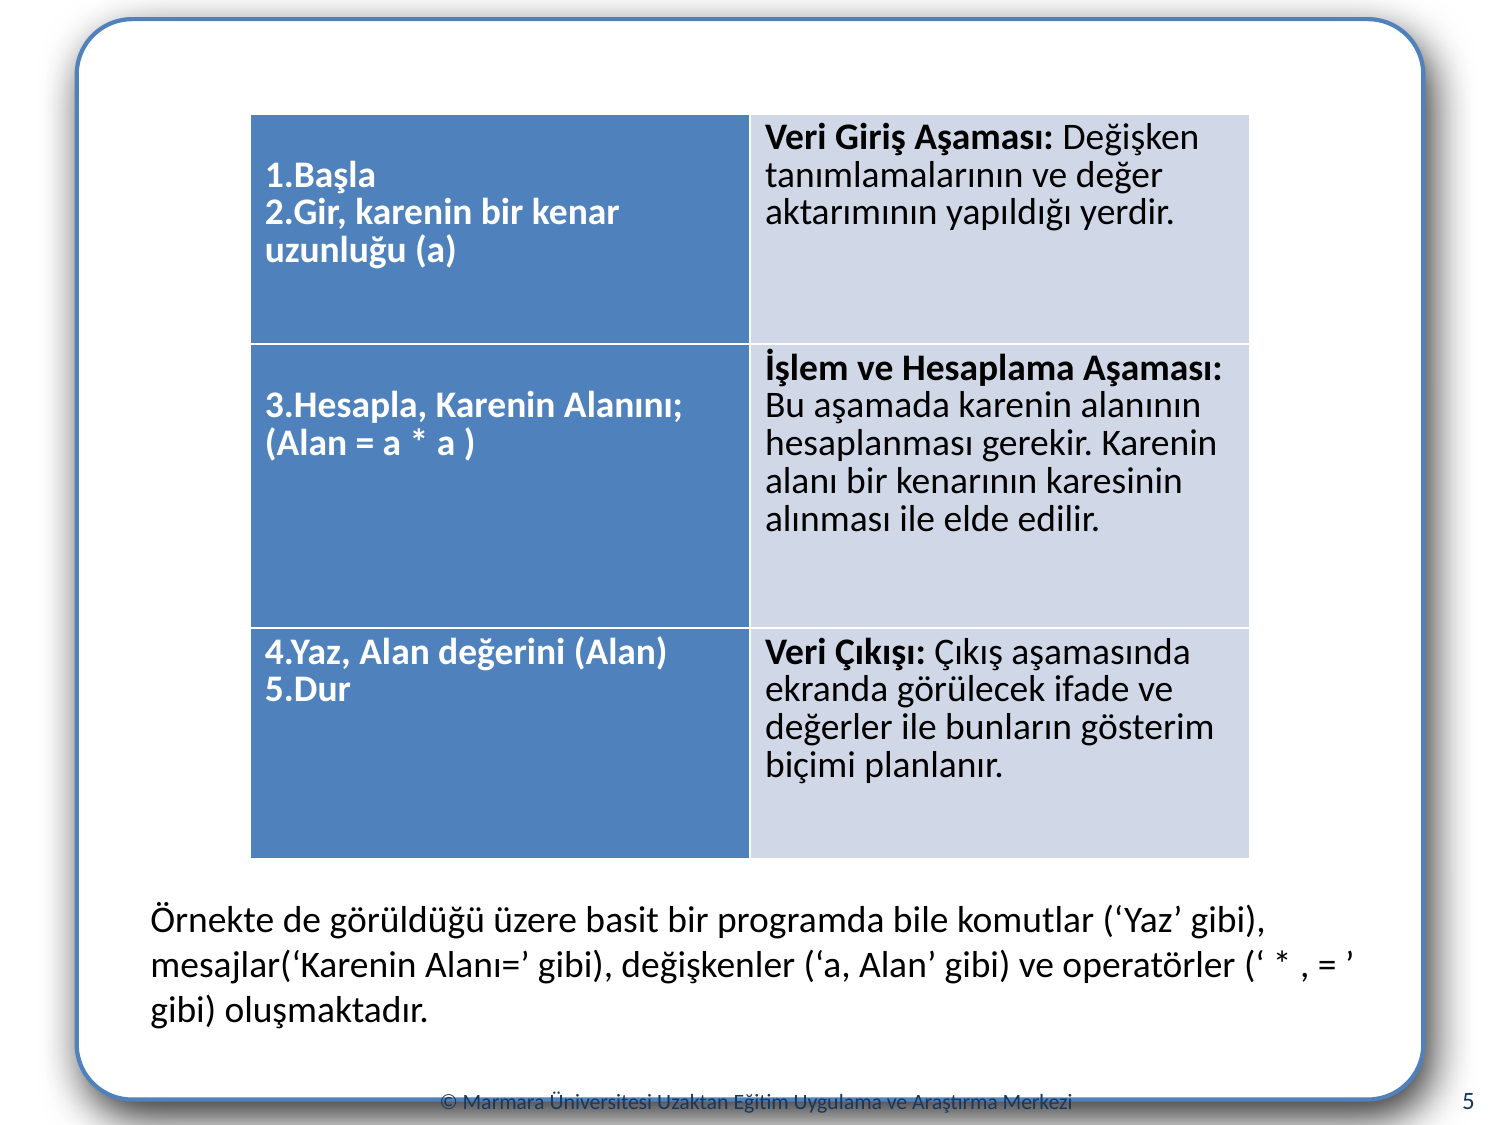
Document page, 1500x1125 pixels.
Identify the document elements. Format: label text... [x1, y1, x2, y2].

text_box [74, 17, 1426, 1102]
slide_number 5 [1139, 1069, 1490, 1125]
text_box Örnekte de görüldüğü üzere basit bir programda bile komutlar (‘Yaz’ gibi), mesajlar(‘Karenin Alanı=’ gibi), değişkenler (‘a, Alan’ gibi) ve operatörler (‘ * , = ’ gibi) oluşmaktadır. [135, 78, 1376, 1038]
footer © Marmara Üniversitesi Uzaktan Eğitim Uygulama ve Araştırma Merkezi [312, 1070, 1139, 1125]
table_cell 4.Yaz, Alan değerini (Alan) 5.Dur [251, 629, 749, 858]
table_cell 3.Hesapla, Karenin Alanını; (Alan = a * a ) [251, 345, 749, 627]
table_cell Veri Çıkışı: Çıkış aşamasında ekranda görülecek ifade ve değerler ile bunların gösterim biçimi planlanır. [751, 629, 1249, 858]
table_header Veri Giriş Aşaması: Değişken tanımlamalarının ve değer aktarımının yapıldığı yerdir. [751, 115, 1249, 343]
table_header 1.Başla 2.Gir, karenin bir kenar uzunluğu (a) [251, 115, 749, 343]
table_cell İşlem ve Hesaplama Aşaması: Bu aşamada karenin alanının hesaplanması gerekir. Karenin alanı bir kenarının karesinin alınması ile elde edilir. [751, 345, 1249, 627]
